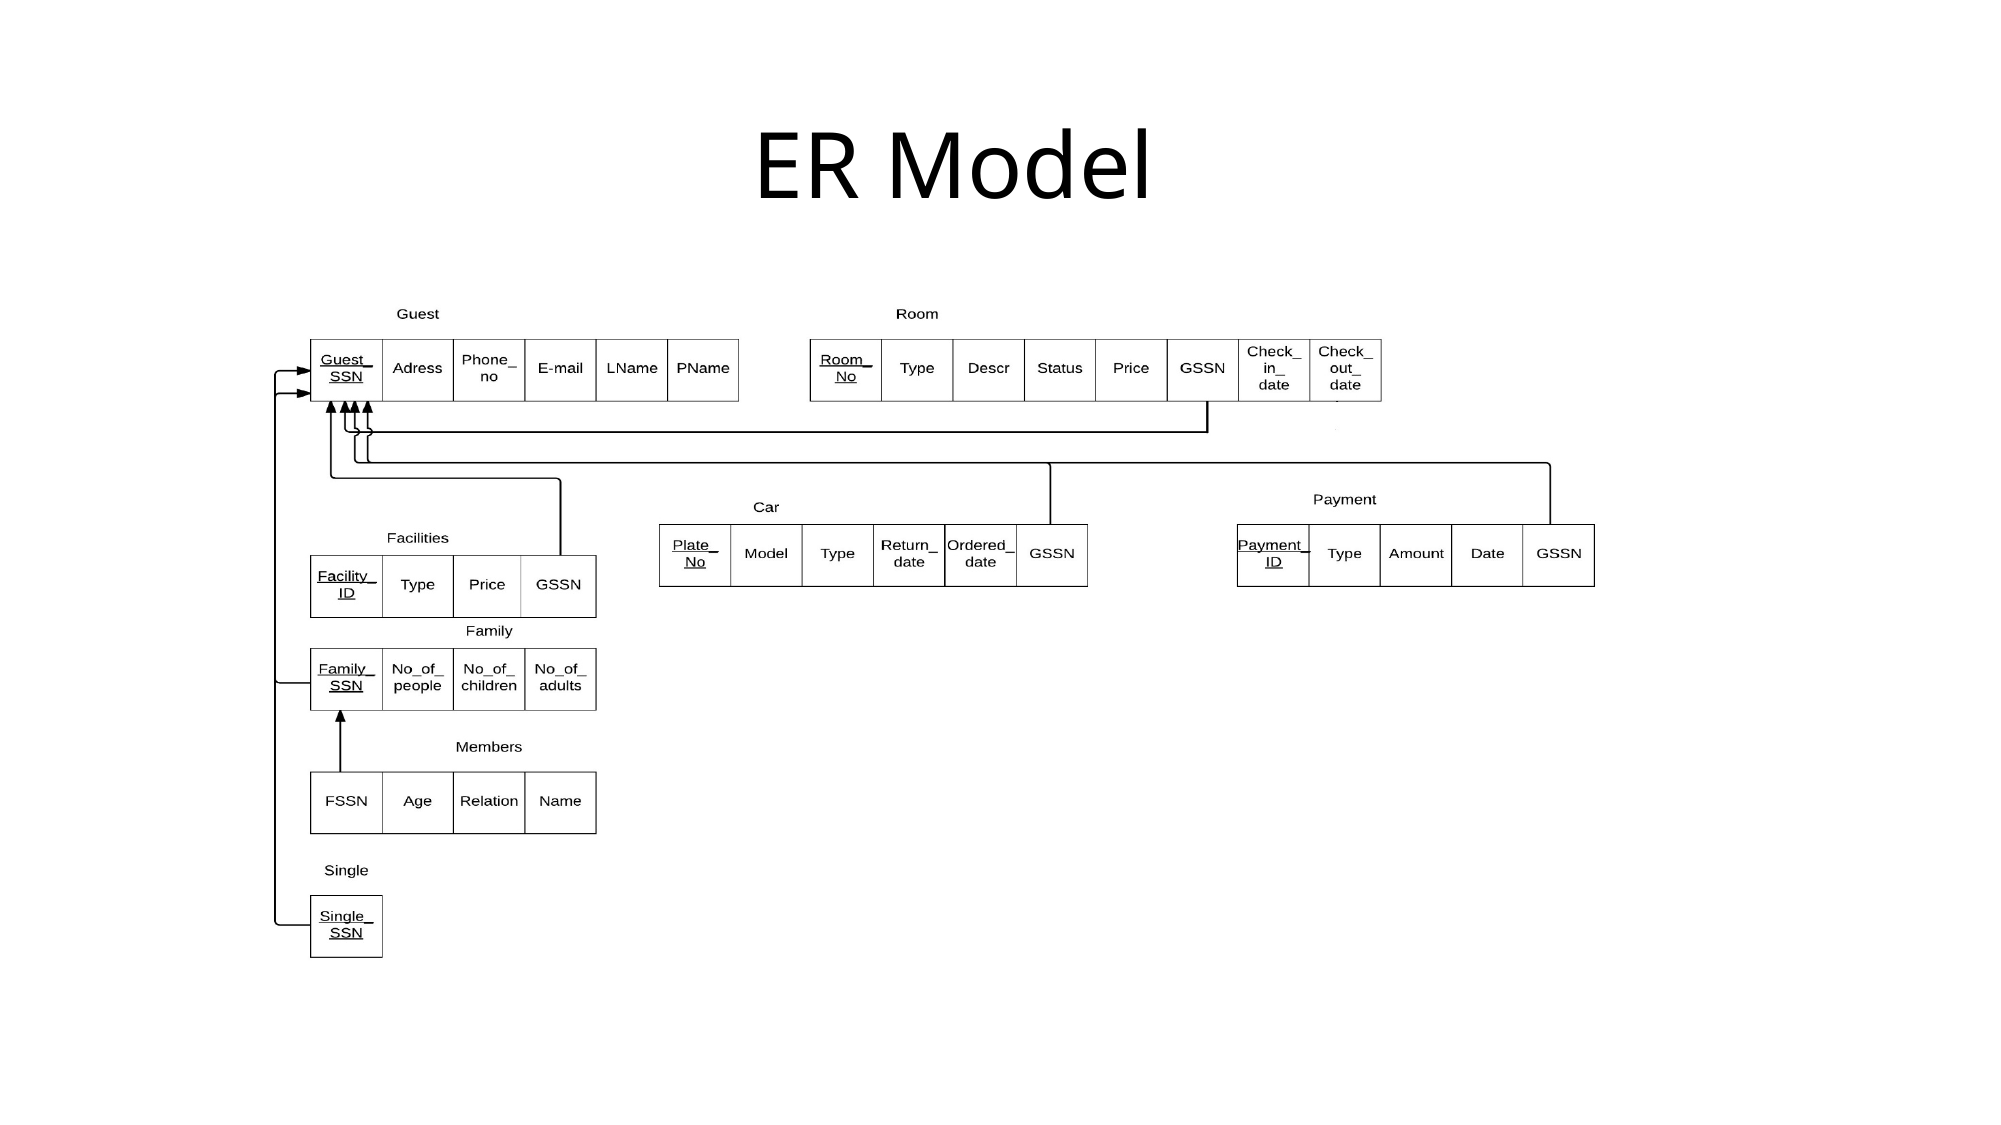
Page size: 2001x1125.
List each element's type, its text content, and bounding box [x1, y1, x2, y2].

title ER Model [137, 59, 1863, 278]
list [239, 277, 1809, 1125]
